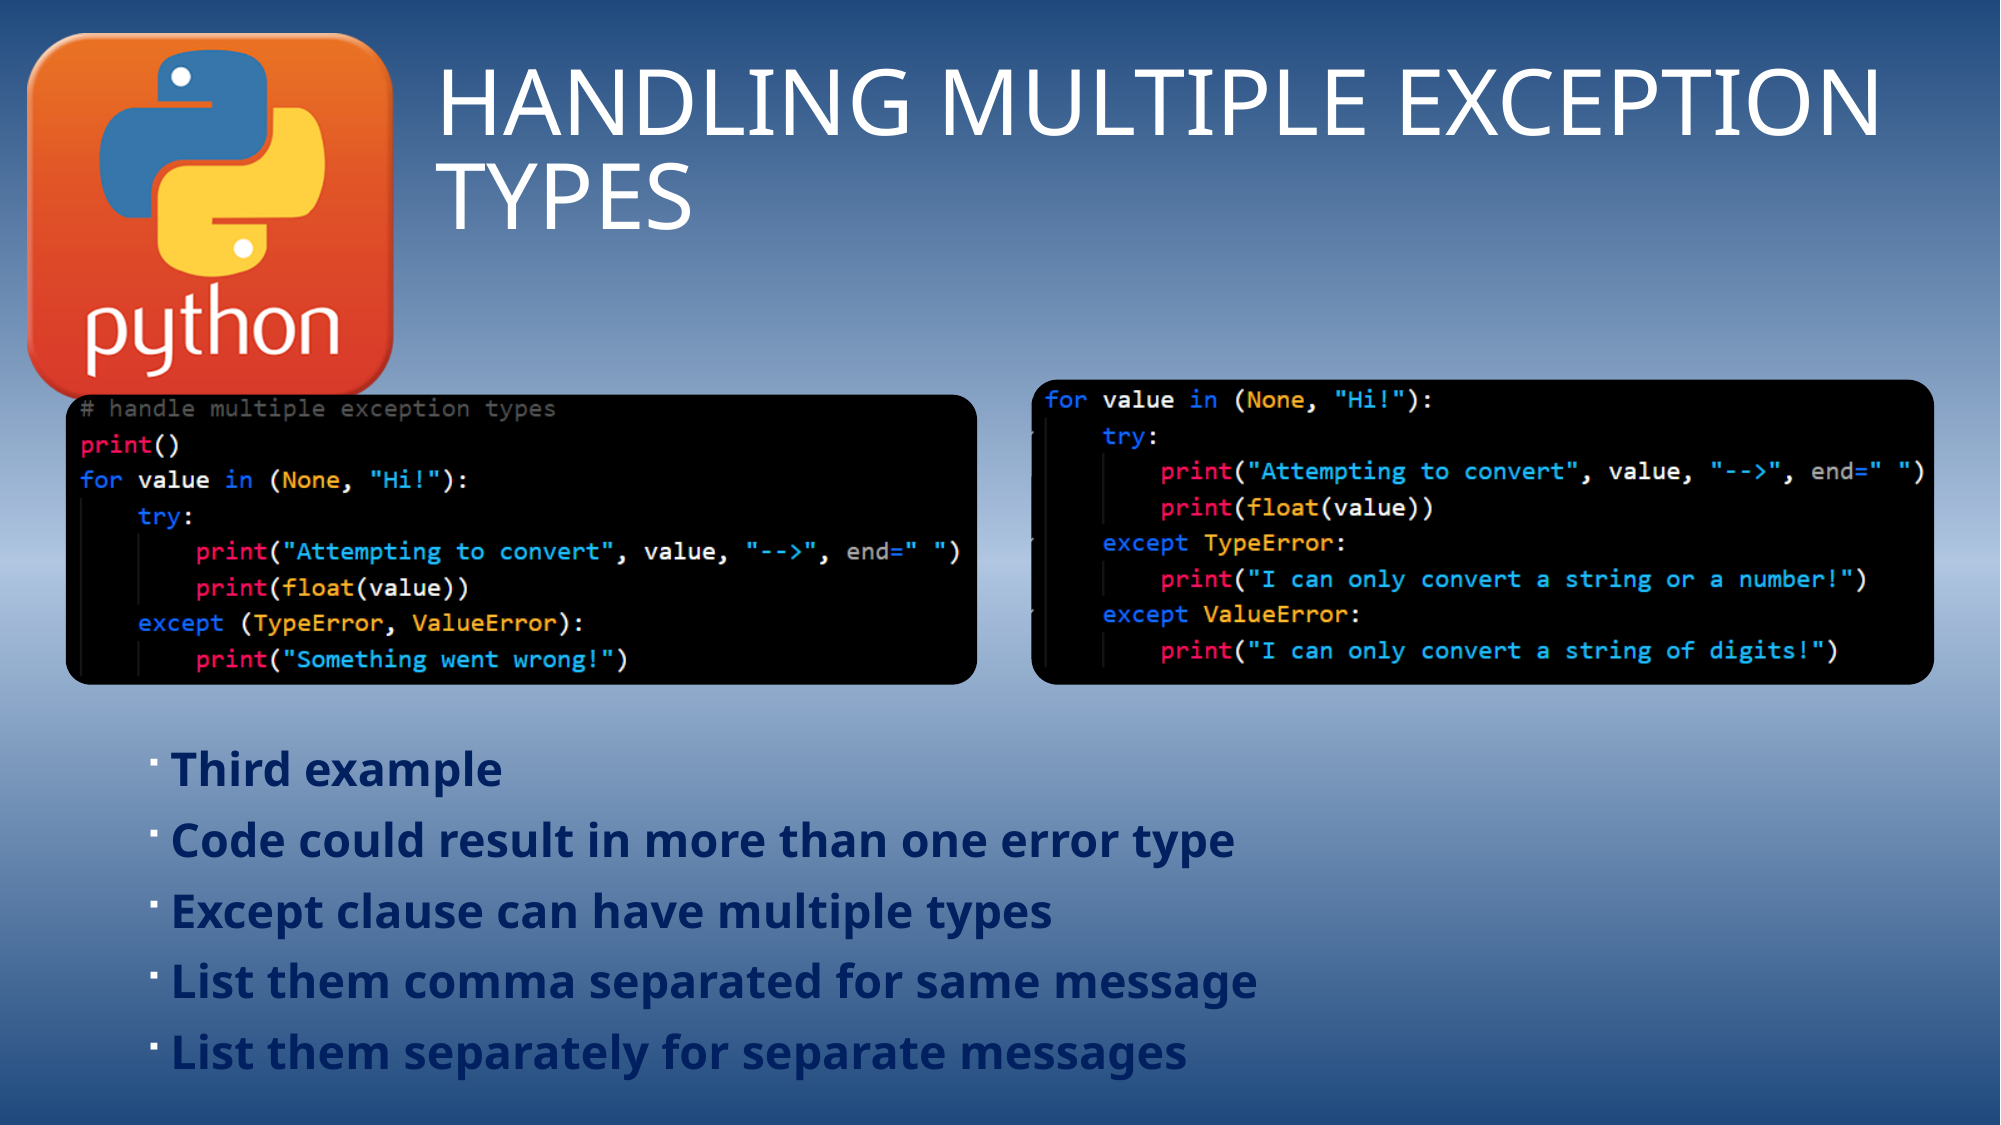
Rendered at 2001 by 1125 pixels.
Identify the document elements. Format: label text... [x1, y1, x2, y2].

picture [27, 33, 978, 685]
list Third example Code could result in more than one error type Except clause can have multiple types List them comma separated for same message List them separately for separate messages [128, 738, 1519, 1095]
picture [1031, 379, 1935, 685]
title Handling multiple exception types [420, 30, 1978, 279]
